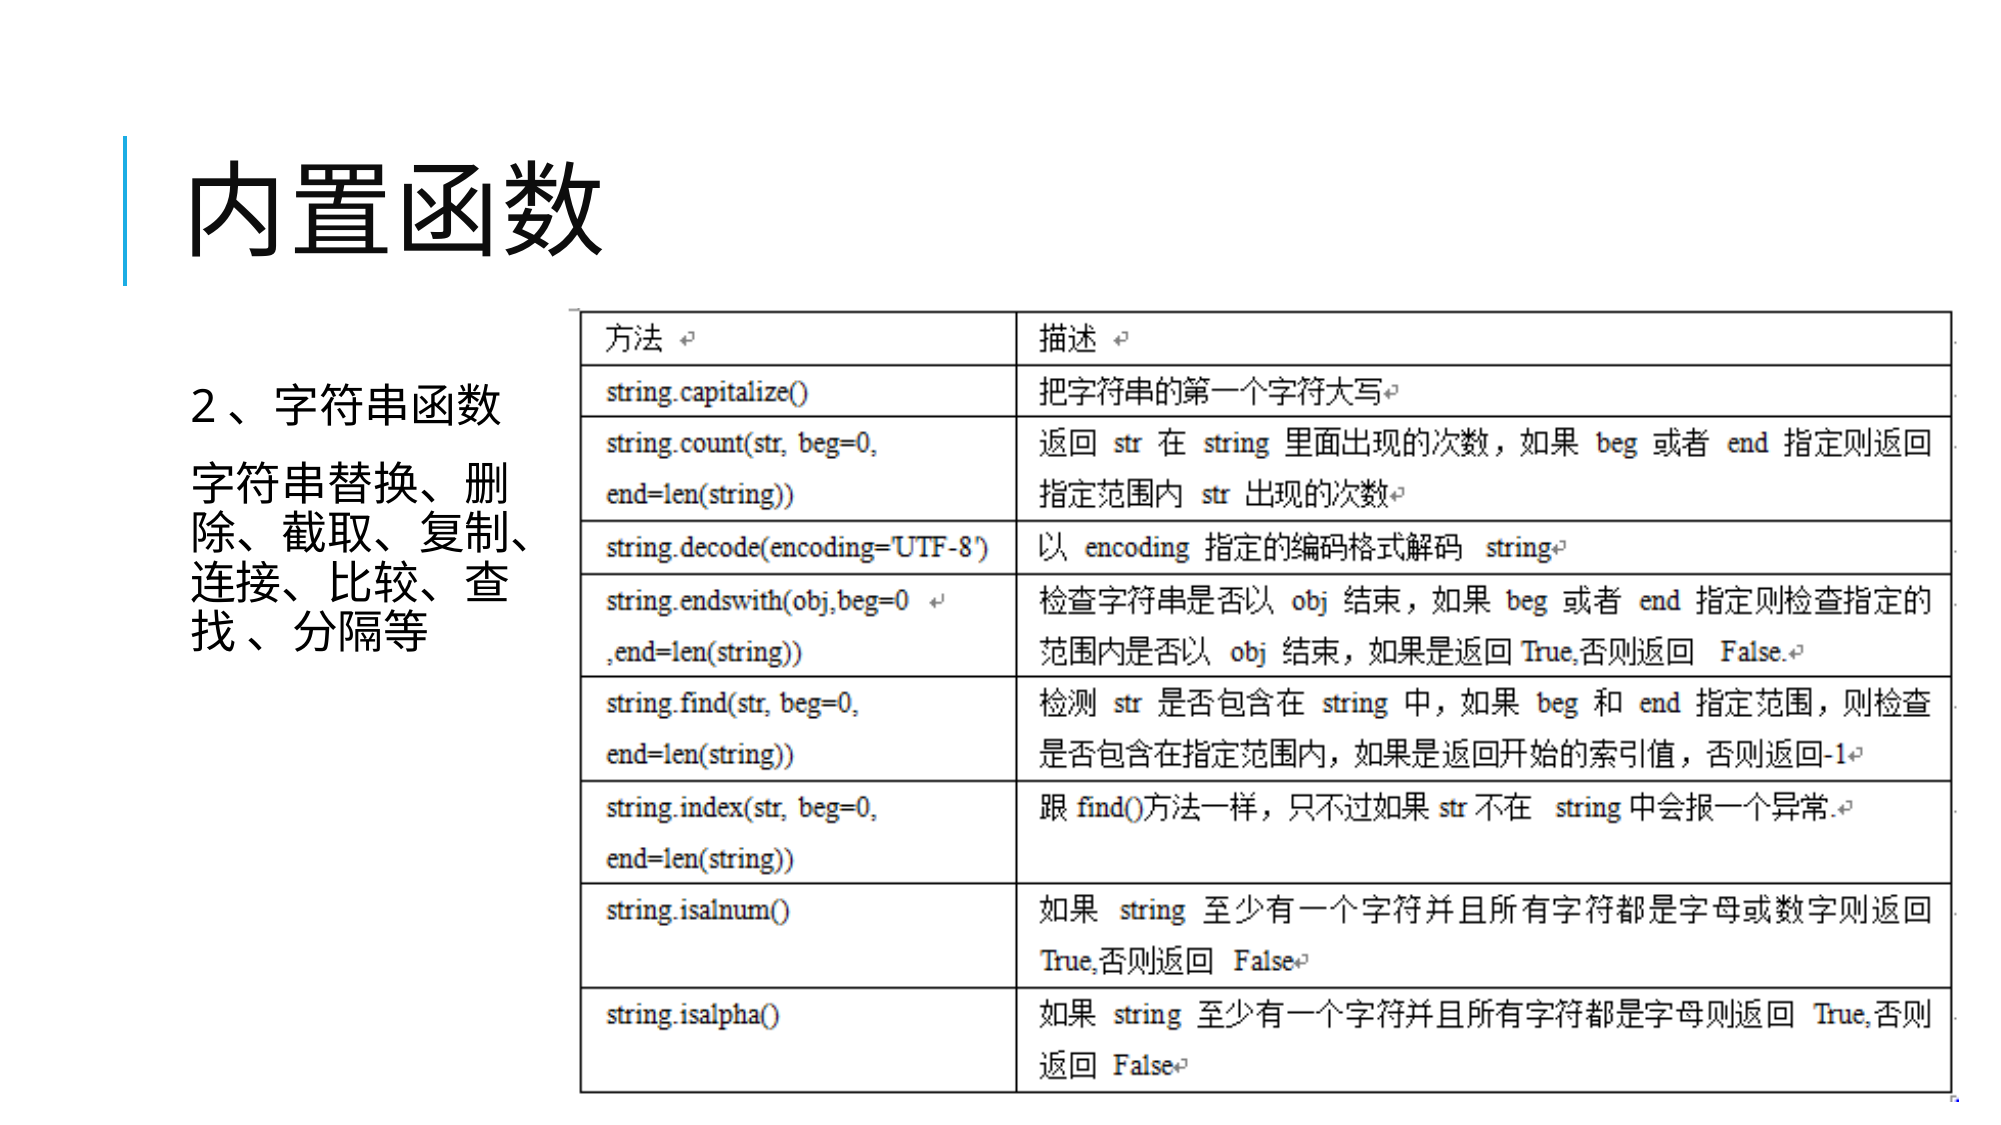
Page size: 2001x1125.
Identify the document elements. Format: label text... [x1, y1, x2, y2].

title 内置函数 [168, 96, 1763, 342]
picture [568, 308, 1960, 1102]
list 2、字符串函数 字符串替换、删除、截取、复制、连接、比较、查找 、分隔等 [168, 375, 554, 1035]
